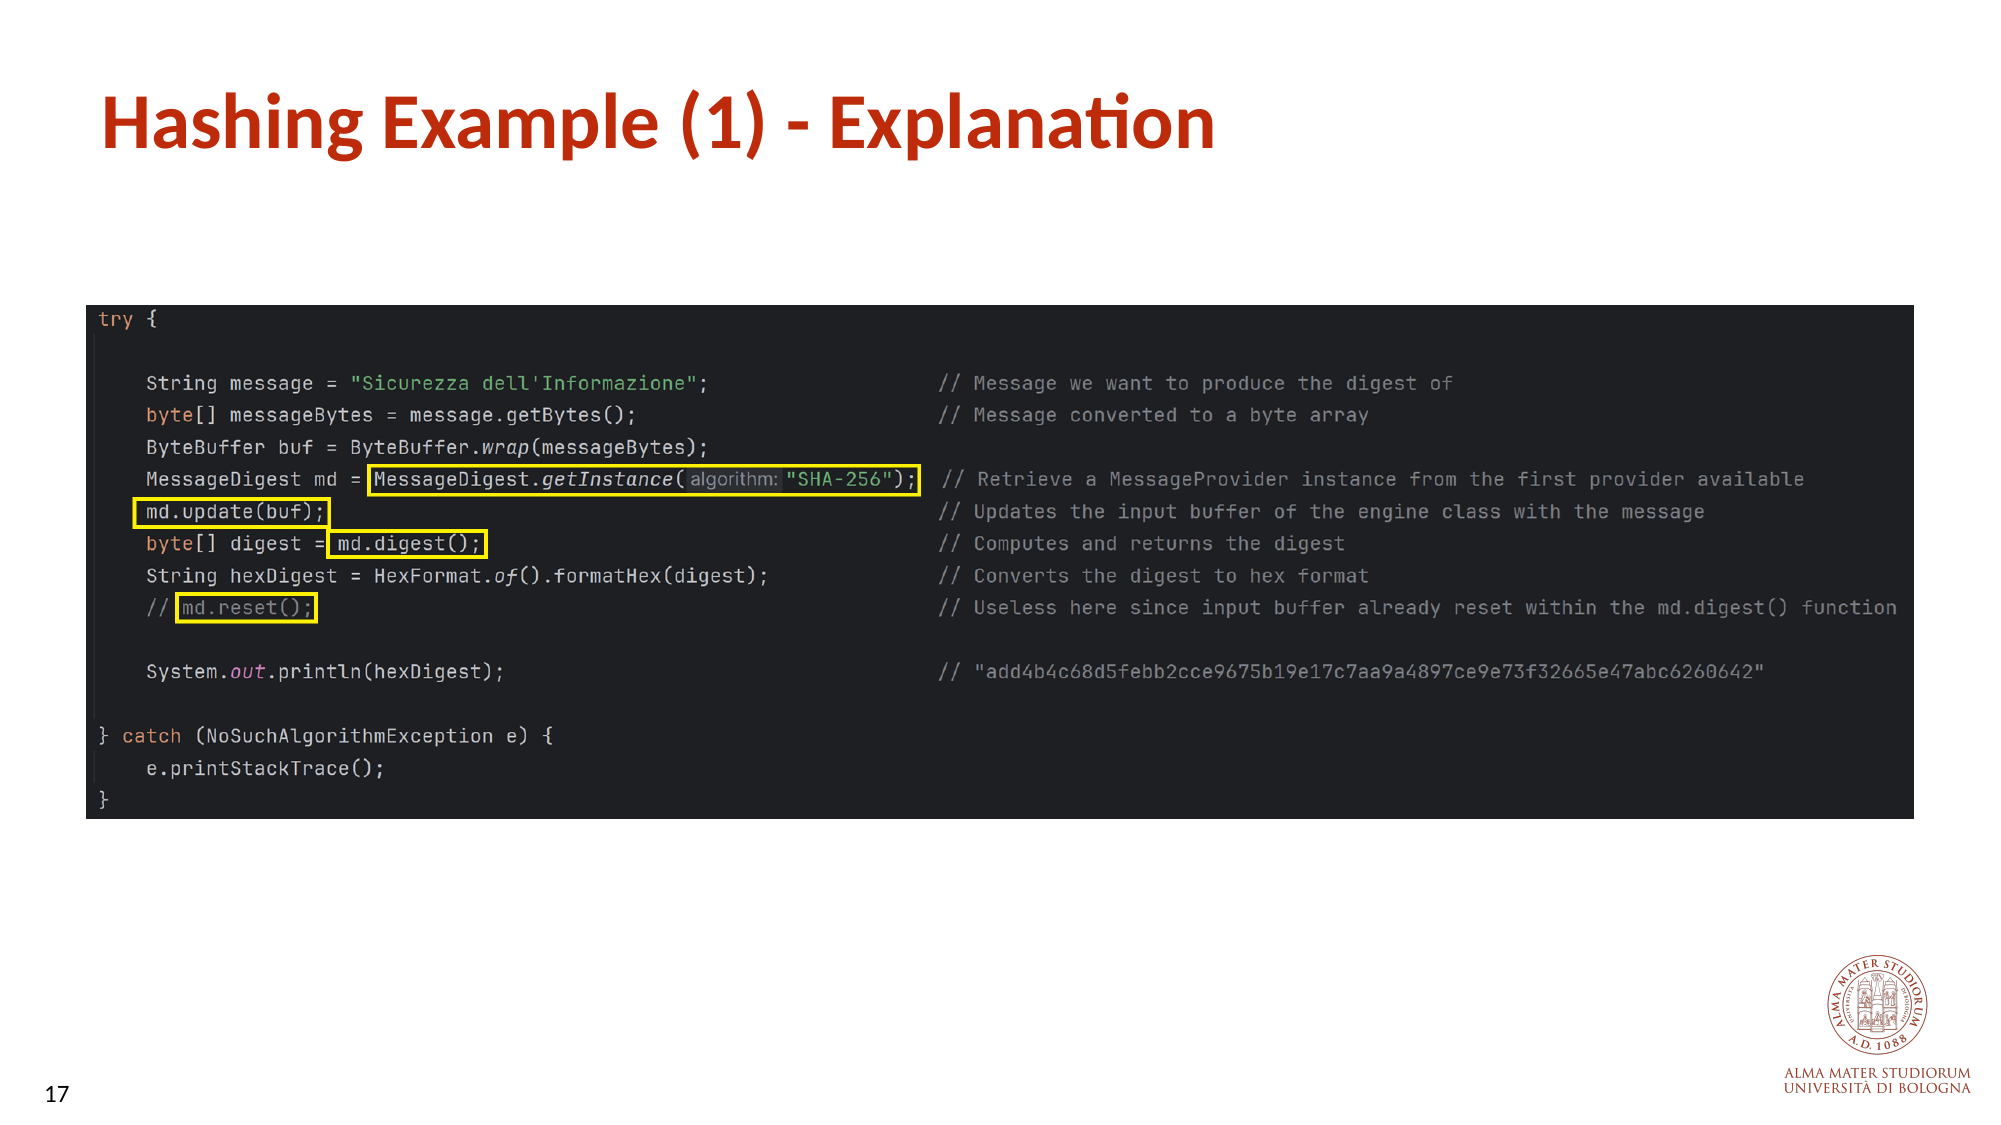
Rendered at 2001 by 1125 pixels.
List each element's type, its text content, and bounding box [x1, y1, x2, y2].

picture [1784, 955, 1971, 1093]
picture [86, 305, 1914, 820]
title Hashing Example (1) - Explanation [86, 62, 1469, 193]
